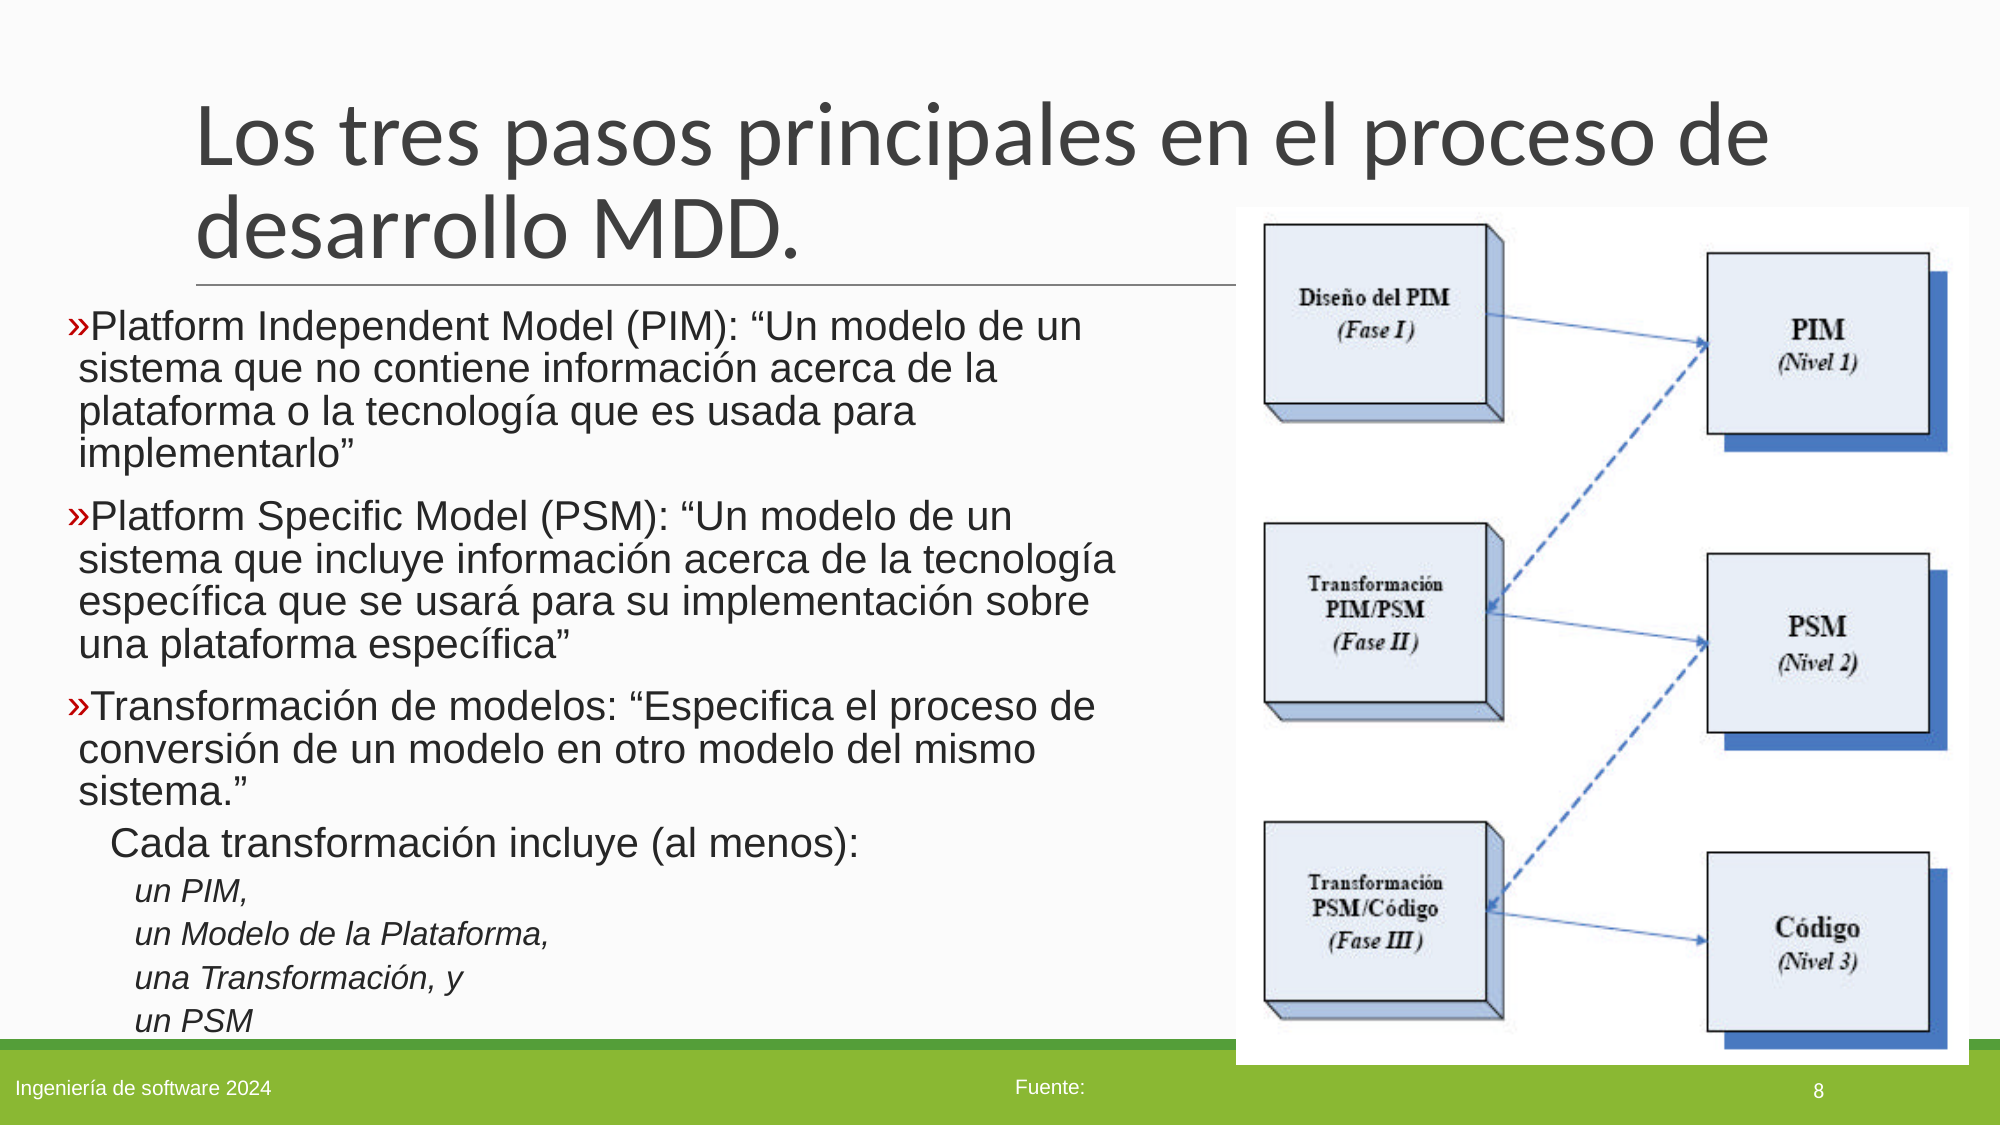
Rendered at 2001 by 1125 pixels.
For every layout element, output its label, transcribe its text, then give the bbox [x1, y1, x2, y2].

title Los tres pasos principales en el proceso de desarrollo MDD. [180, 47, 1830, 285]
text_box Platform Independent Model (PIM): “Un modelo de un sistema que no contiene información acerca de la plataforma o la tecnología que es usada para implementarlo” Platform Specific Model (PSM): “Un modelo de un sistema que incluye información acerca de la tecnología específica que se usará para su implementación sobre una plataforma específica” Transformación de modelos: “Especifica el proceso de conversión de un modelo en otro modelo del mismo sistema.” Cada transformación incluye (al menos): un PIM, un Modelo de la Plataforma, una Transformación, y un PSM [52, 299, 1177, 917]
text_box [633, 208, 1419, 1125]
slide_number 8 [1624, 1074, 1840, 1120]
picture [1235, 207, 1970, 1065]
